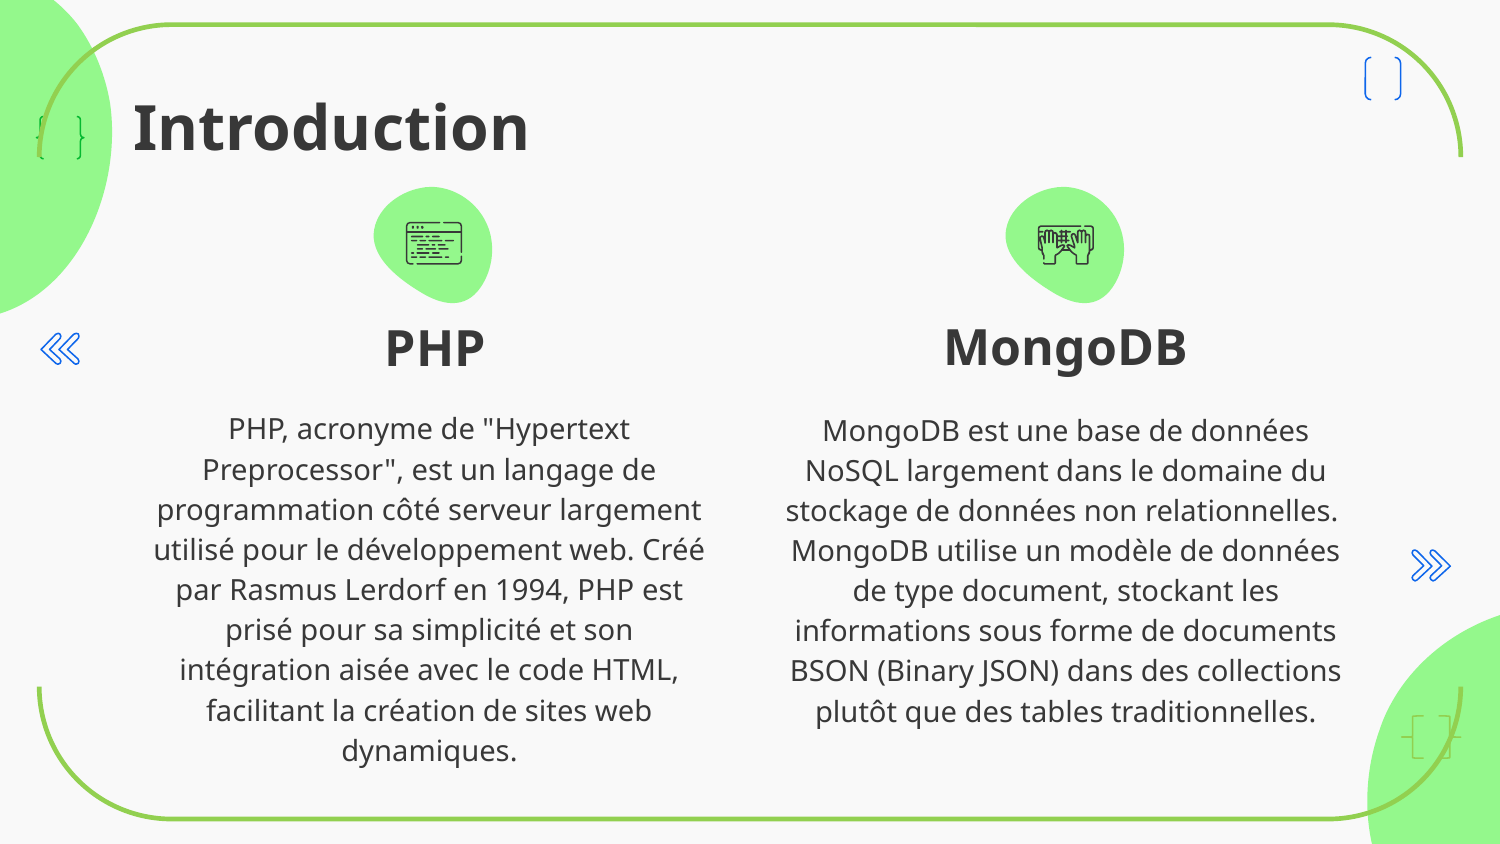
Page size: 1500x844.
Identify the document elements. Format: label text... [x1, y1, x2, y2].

subtitle MongoDB est une base de données NoSQL largement dans le domaine du stockage de données non relationnelles. MongoDB utilise un modèle de données de type document, stockant les informations sous forme de documents BSON (Binary JSON) dans des collections plutôt que des tables traditionnelles. [769, 391, 1363, 780]
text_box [405, 221, 463, 265]
subtitle PHP, acronyme de "Hypertext Preprocessor", est un langage de programmation côté serveur largement utilisé pour le développement web. Créé par Rasmus Lerdorf en 1994, PHP est prisé pour sa simplicité et son intégration aisée avec le code HTML, facilitant la création de sites web dynamiques. [133, 390, 726, 767]
subtitle MongoDB [915, 315, 1217, 391]
subtitle PHP [325, 329, 546, 392]
text_box [1005, 186, 1125, 304]
title Introduction [118, 72, 1382, 167]
text_box [1037, 225, 1094, 265]
text_box [373, 186, 493, 304]
